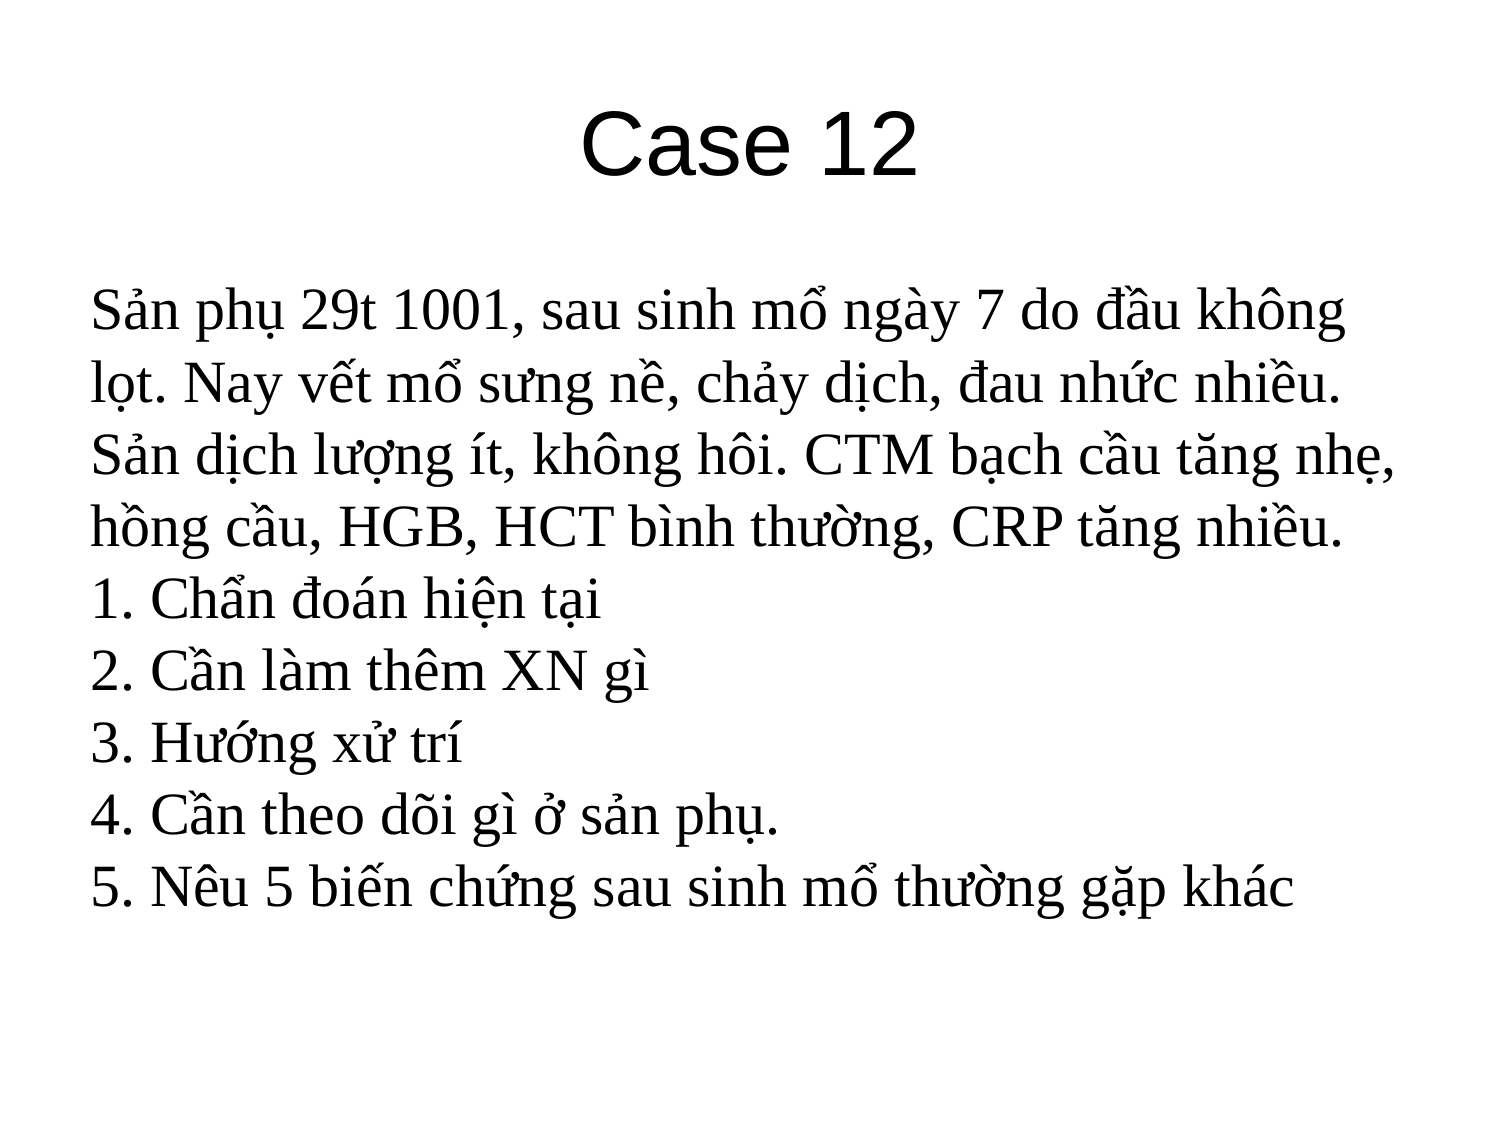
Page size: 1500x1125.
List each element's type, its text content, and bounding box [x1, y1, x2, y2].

list Sản phụ 29t 1001, sau sinh mổ ngày 7 do đầu không lọt. Nay vết mổ sưng nề, chảy dịch, đau nhức nhiều. Sản dịch lượng ít, không hôi. CTM bạch cầu tăng nhẹ, hồng cầu, HGB, HCT bình thường, CRP tăng nhiều. 1. Chẩn đoán hiện tại 2. Cần làm thêm XN gì 3. Hướng xử trí 4. Cần theo dõi gì ở sản phụ. 5. Nêu 5 biến chứng sau sinh mổ thường gặp khác [75, 262, 1425, 1005]
title Case 12 [75, 45, 1425, 233]
